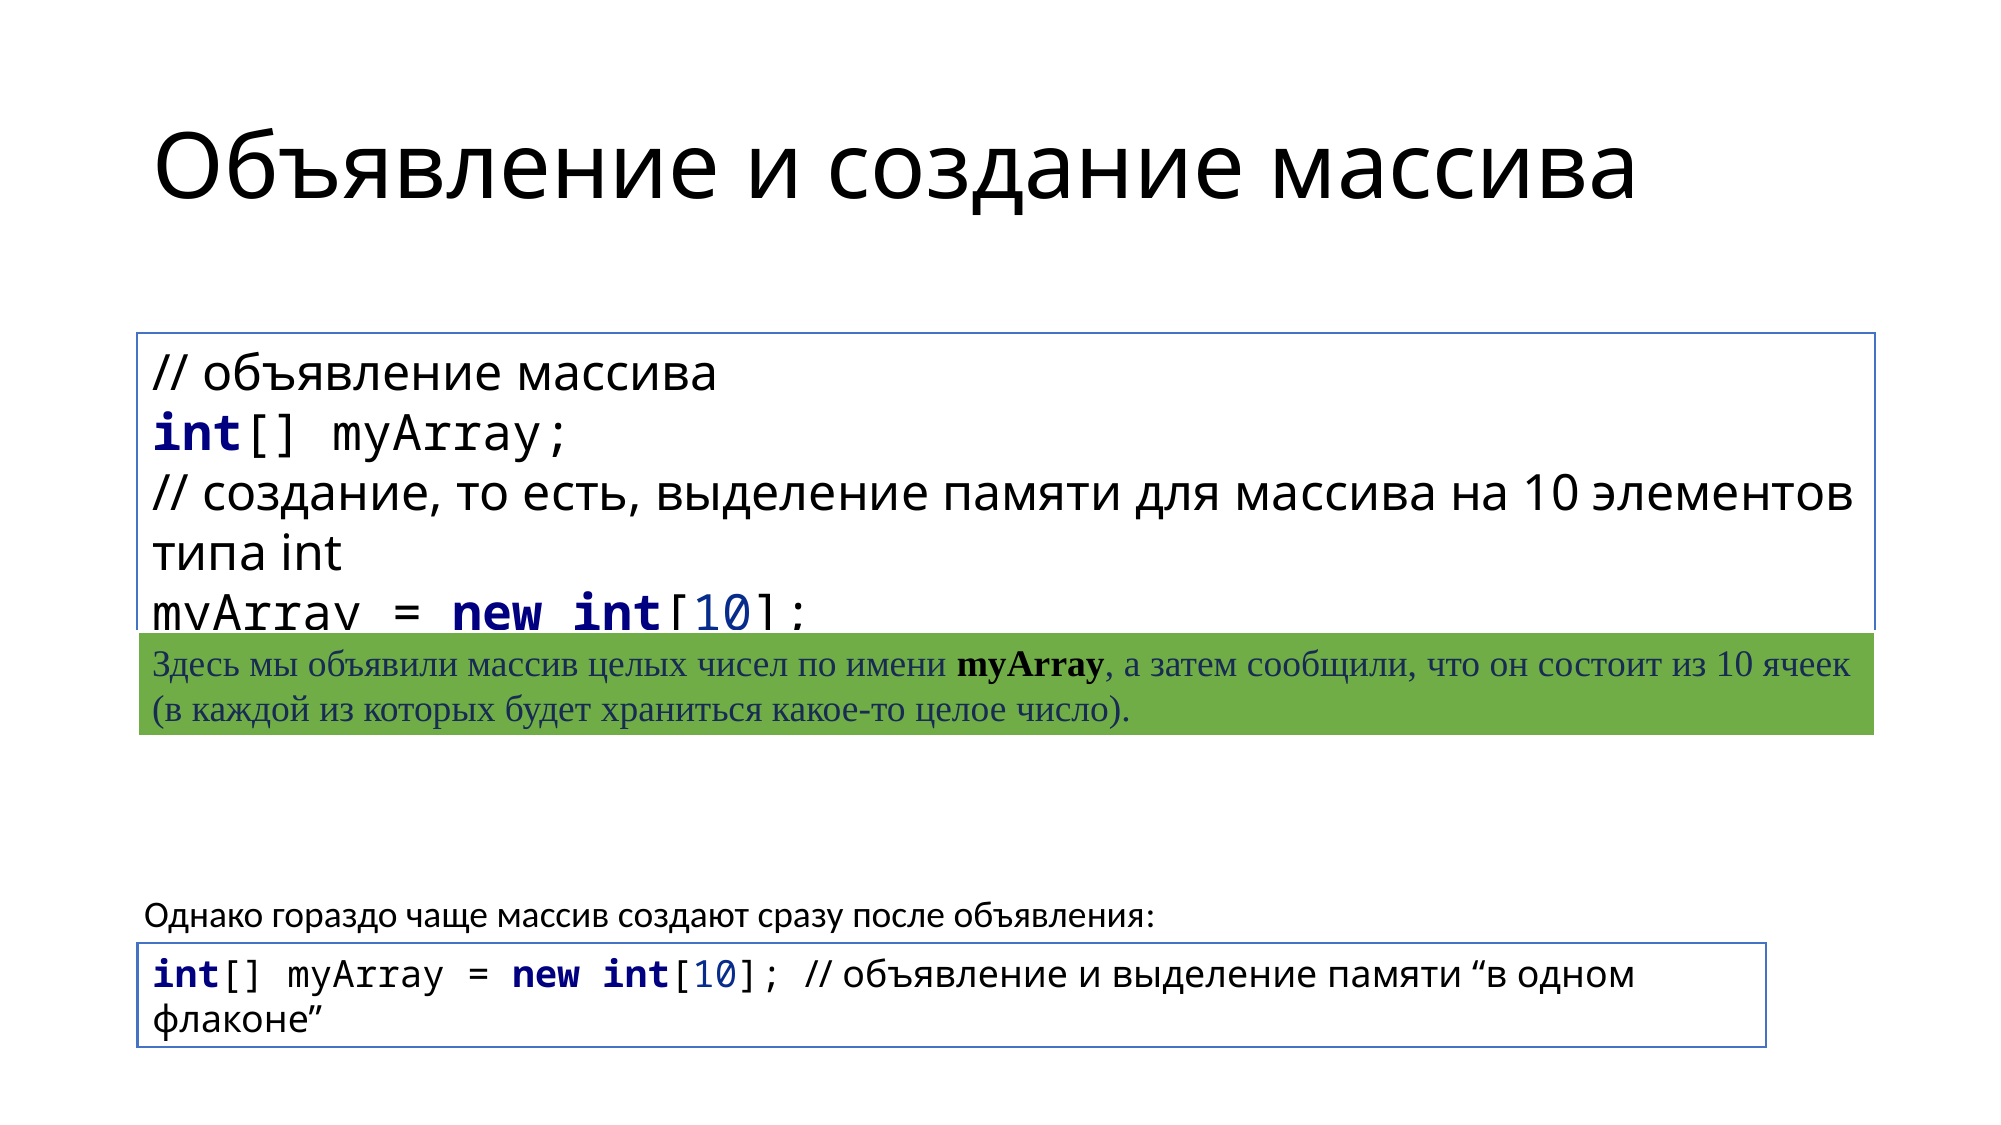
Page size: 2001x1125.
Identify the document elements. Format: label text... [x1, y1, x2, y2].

title Объявление и создание массива [137, 59, 1863, 278]
text_box Здесь мы объявили массив целых чисел по имени myArray, а затем сообщили, что он состоит из 10 ячеек (в каждой из которых будет храниться какое-то целое число). [136, 630, 1877, 738]
text_box int[] myArray = new int[10]; // объявление и выделение памяти “в одном флаконе” [136, 942, 1767, 1048]
text_box // объявление массива int[] myArray; // создание, то есть, выделение памяти для массива на 10 элементов типа int myArray = new int[10]; [136, 332, 1876, 630]
text_box Однако гораздо чаще массив создают сразу после объявления: [129, 882, 1884, 942]
